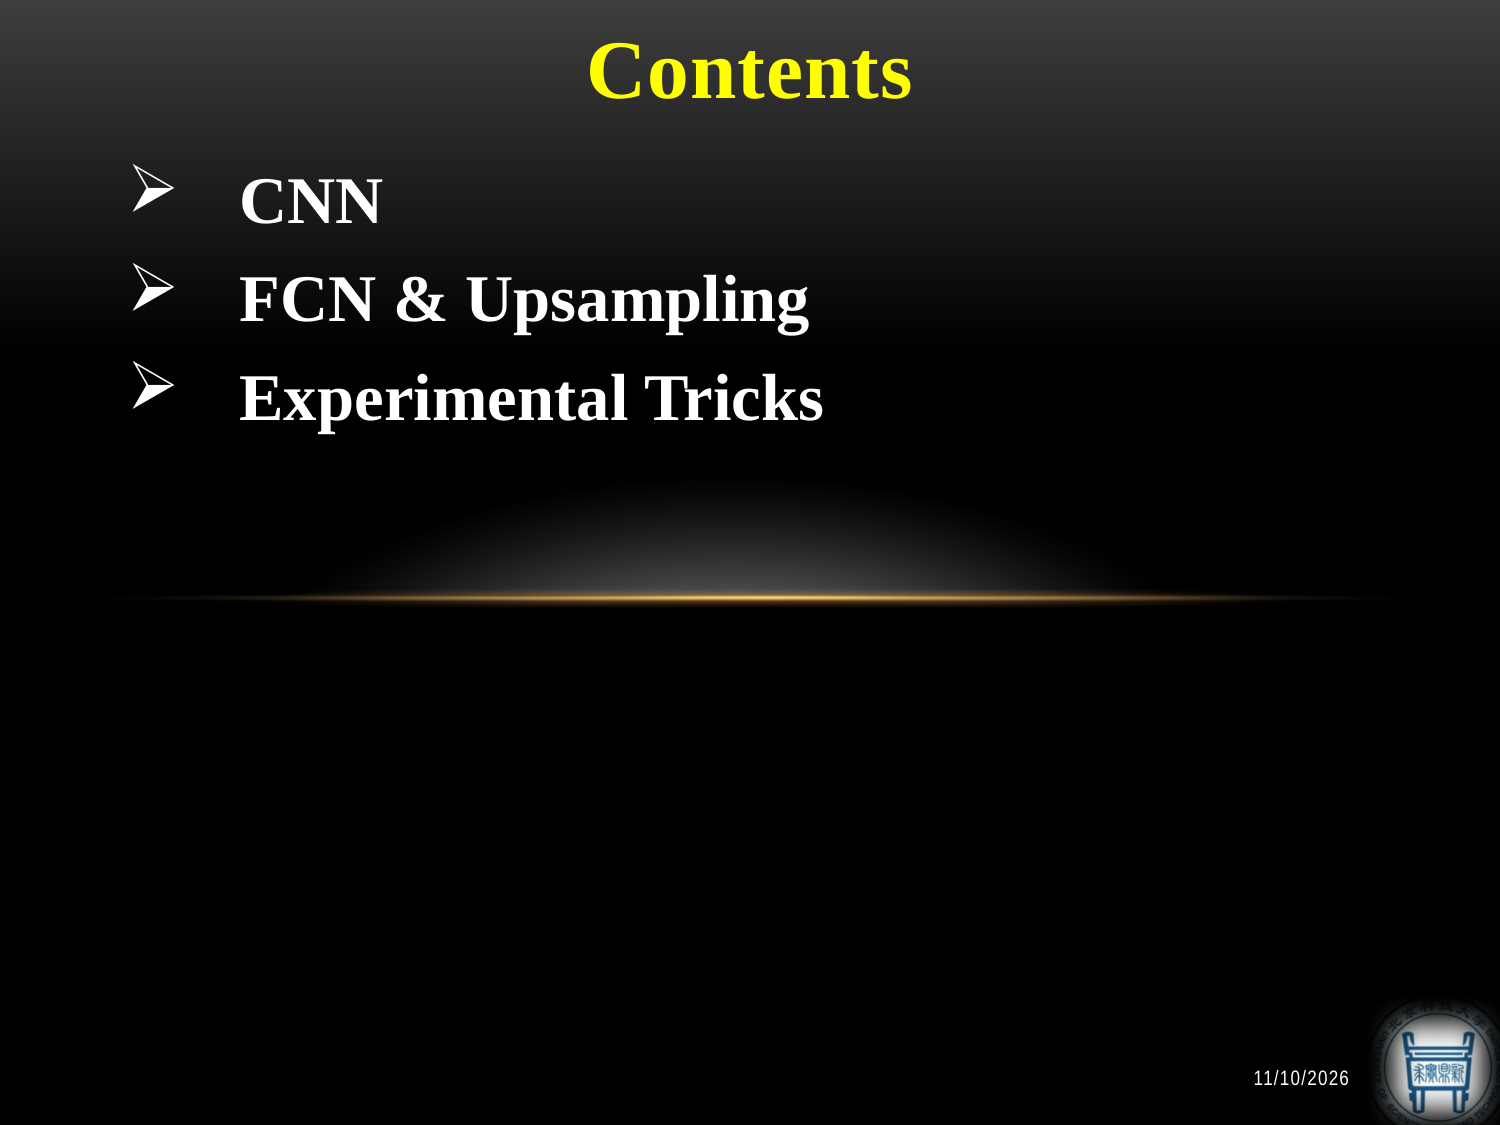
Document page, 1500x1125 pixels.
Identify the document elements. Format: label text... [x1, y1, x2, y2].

picture [0, 0, 1500, 750]
text_box Experimental Tricks [112, 345, 1431, 442]
text_box CNN [112, 148, 1431, 245]
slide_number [1114, 1046, 1365, 1107]
text_box FCN & Upsampling [112, 247, 1431, 343]
title Contents [253, 0, 1247, 123]
picture [1384, 1013, 1492, 1122]
